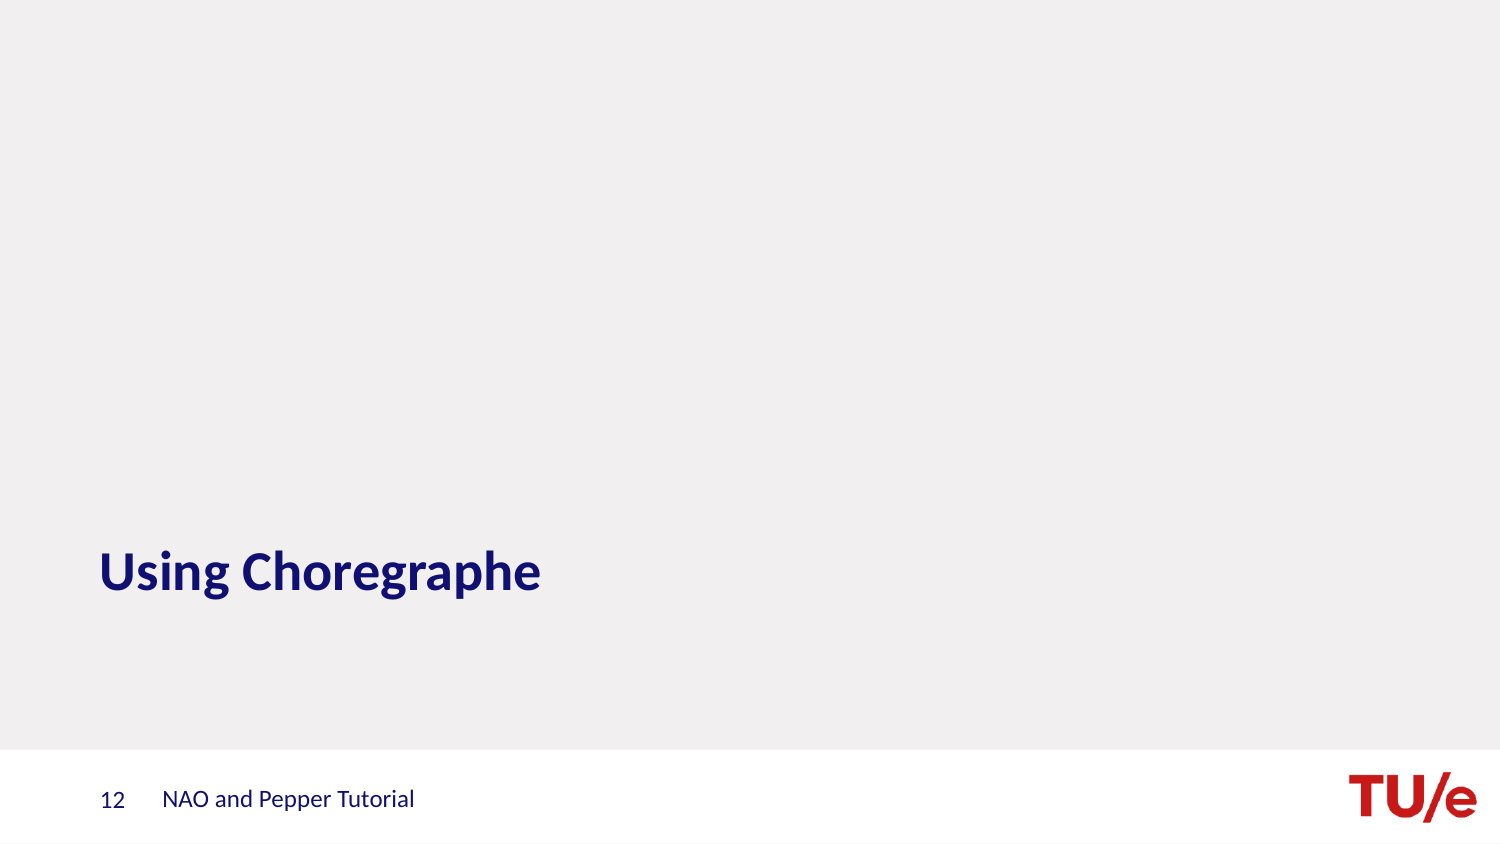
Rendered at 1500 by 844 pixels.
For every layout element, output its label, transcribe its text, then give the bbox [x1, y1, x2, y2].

footer NAO and Pepper Tutorial [162, 782, 1267, 841]
picture [1336, 759, 1489, 835]
slide_number 12 [100, 783, 199, 841]
title Using Choregraphe [100, 545, 1400, 611]
